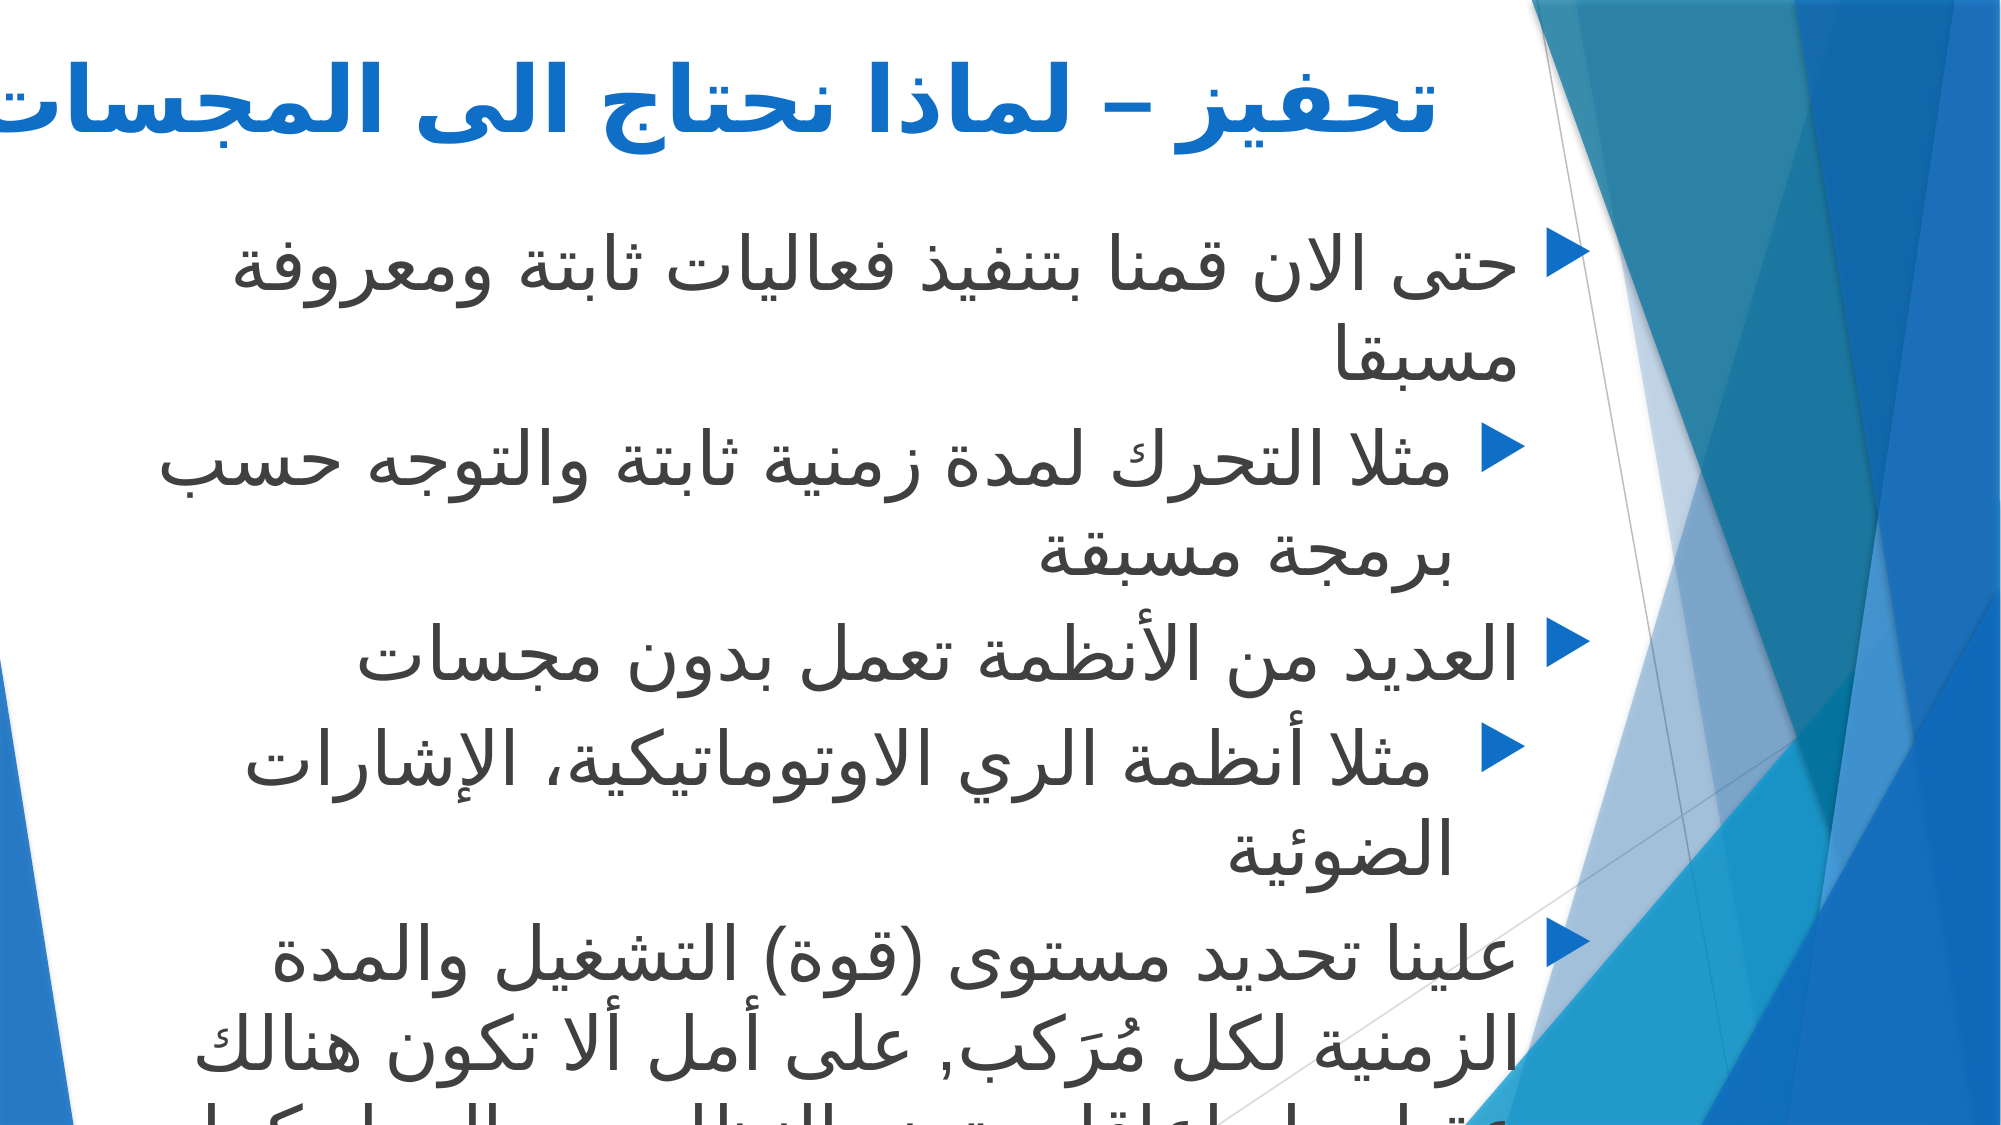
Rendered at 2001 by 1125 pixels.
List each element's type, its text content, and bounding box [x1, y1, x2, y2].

text_box تحفيز – لماذا نحتاج الى المجسات [0, 32, 1459, 249]
text_box حتى الان قمنا بتنفيذ فعاليات ثابتة ومعروفة مسبقا مثلا التحرك لمدة زمنية ثابتة والتوجه حسب برمجة مسبقة العديد من الأنظمة تعمل بدون مجسات مثلا أنظمة الري الاوتوماتيكية، الإشارات الضوئية علينا تحديد مستوى (قوة) التشغيل والمدة الزمنية لكل مُرَكب, على أمل ألا تكون هنالك عقبات او اعاقات تمنع النظام من العمل كما أردنا. [26, 207, 1613, 1081]
